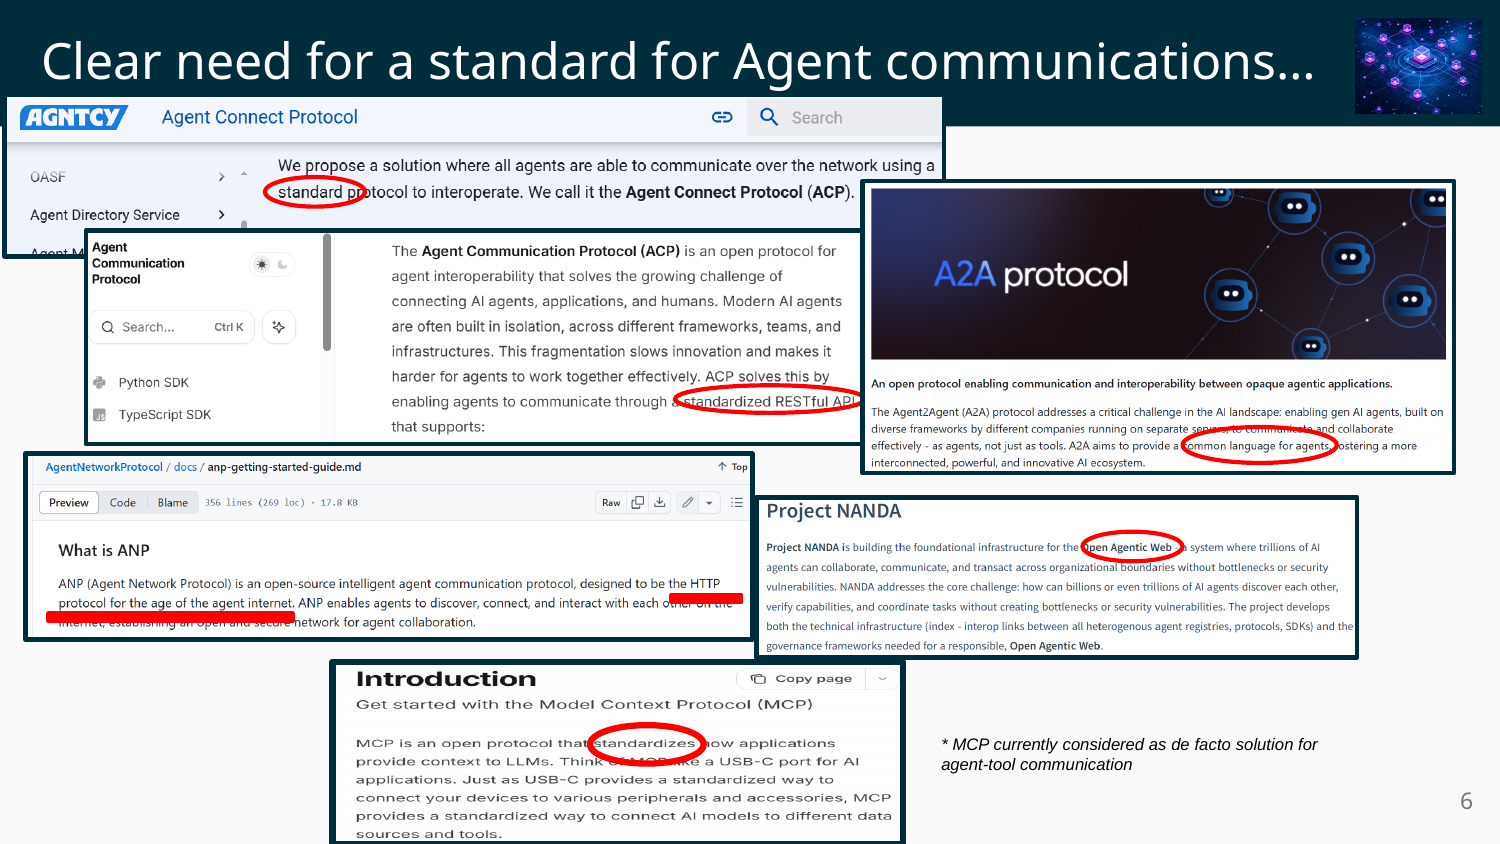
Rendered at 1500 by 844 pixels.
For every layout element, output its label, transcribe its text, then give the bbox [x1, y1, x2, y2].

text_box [758, 499, 1355, 656]
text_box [87, 232, 859, 442]
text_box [864, 183, 1452, 471]
picture [1356, 19, 1481, 113]
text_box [335, 664, 1368, 842]
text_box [6, 96, 942, 255]
title Clear need for a standard for Agent communications… [26, 10, 1474, 109]
slide_number 6 [1432, 775, 1489, 831]
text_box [27, 455, 751, 638]
